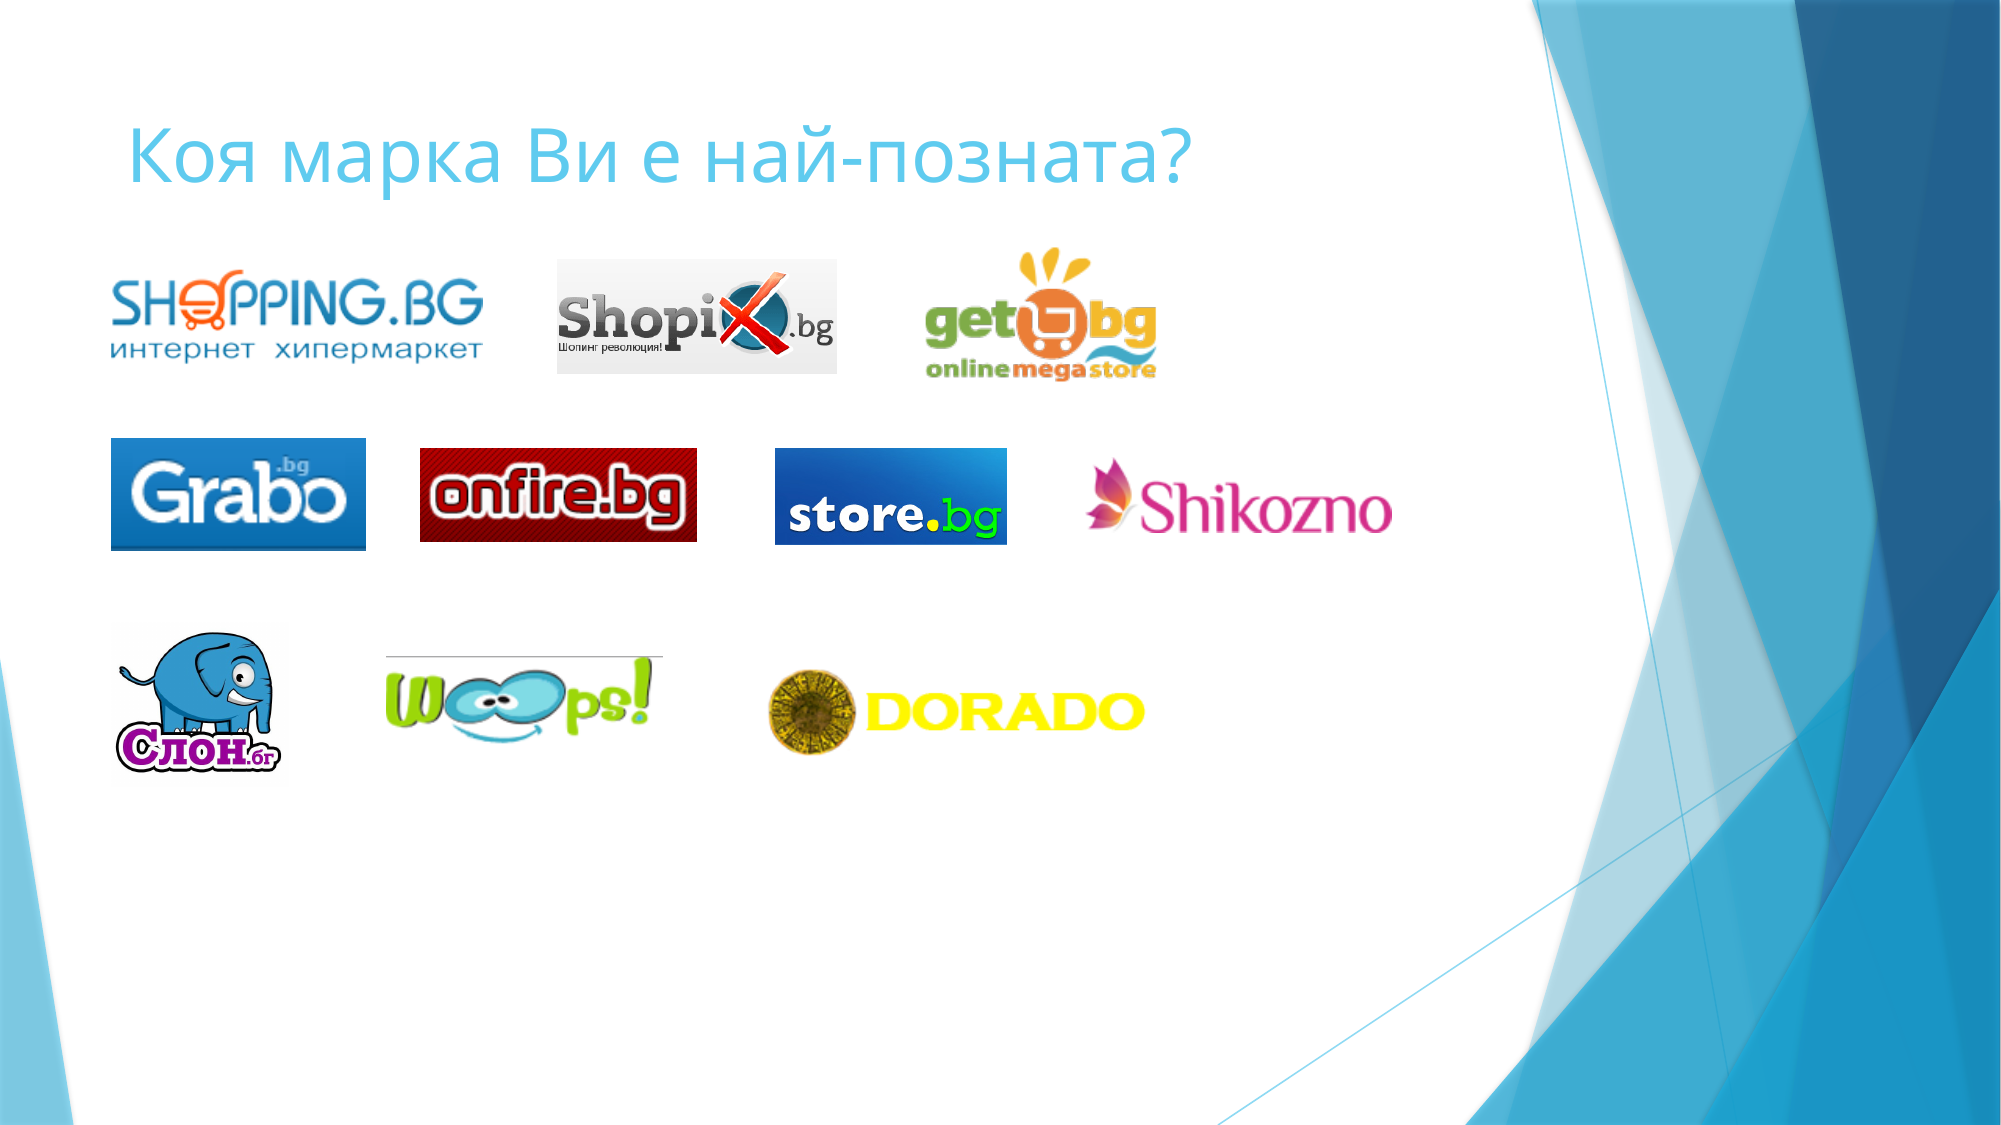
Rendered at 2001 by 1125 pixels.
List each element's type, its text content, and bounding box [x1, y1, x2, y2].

title Коя марка Ви е най-позната? [111, 99, 1522, 317]
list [110, 264, 484, 369]
picture [110, 438, 366, 552]
picture [110, 622, 290, 787]
picture [759, 656, 1152, 768]
picture [910, 243, 1173, 390]
picture [385, 656, 664, 753]
picture [419, 447, 698, 543]
picture [556, 258, 837, 375]
picture [1084, 456, 1393, 533]
picture [775, 448, 1008, 546]
